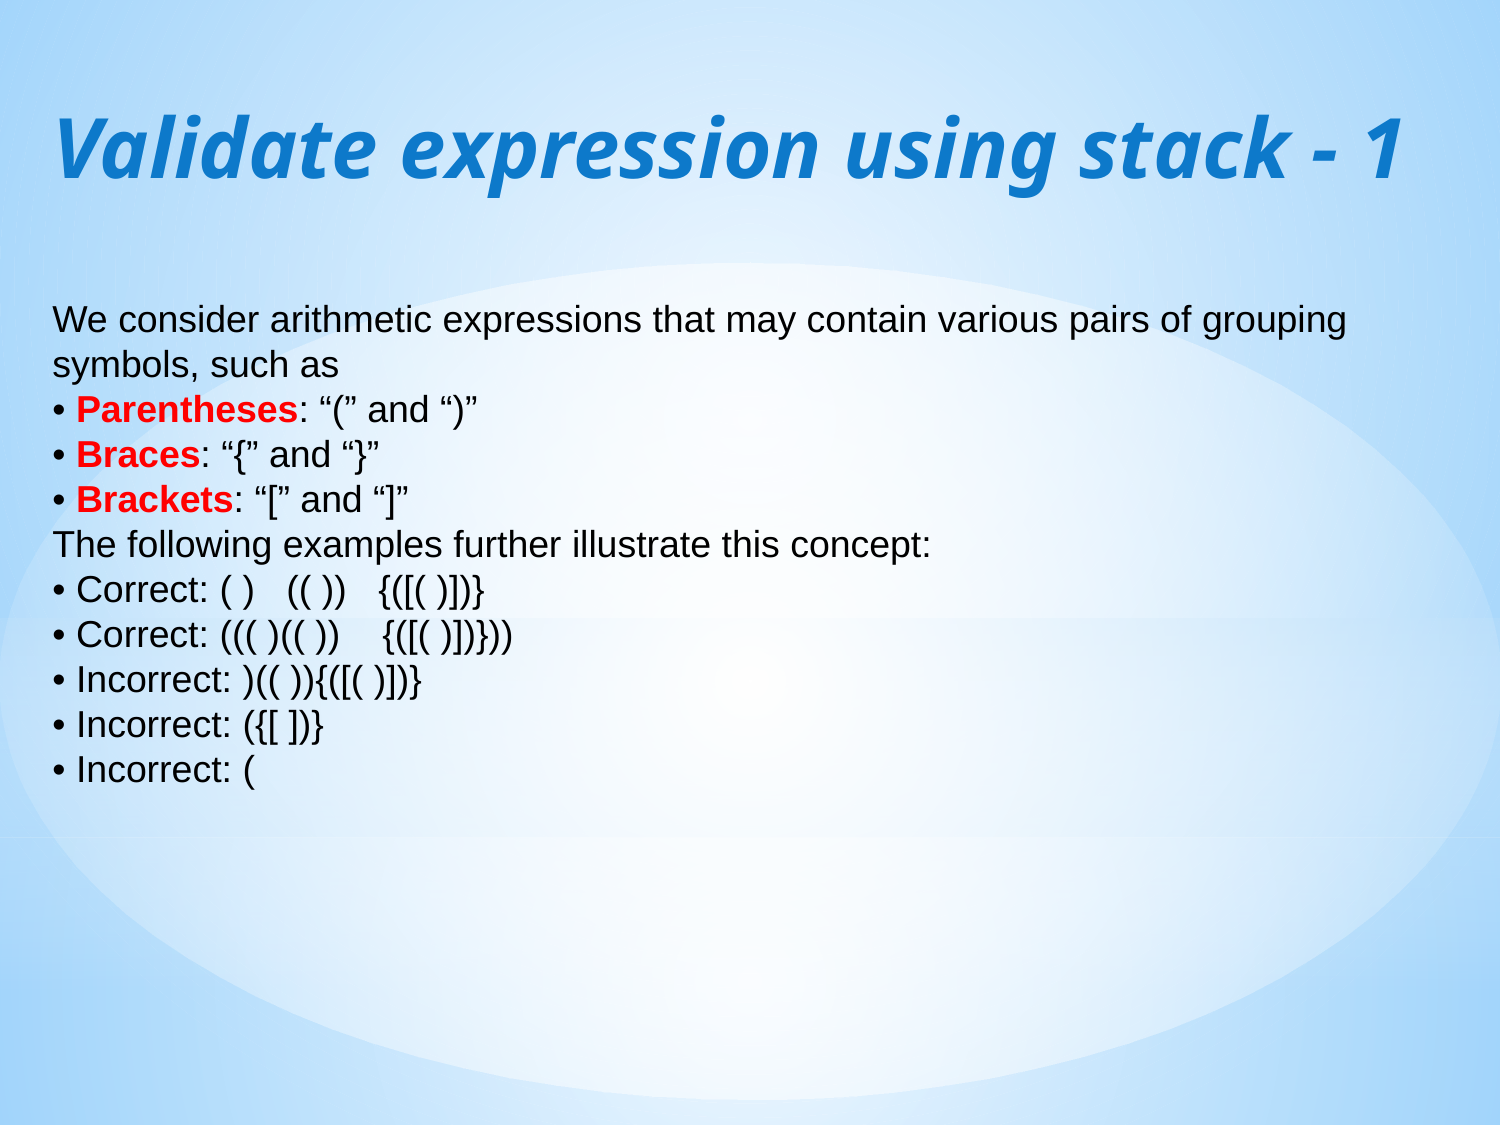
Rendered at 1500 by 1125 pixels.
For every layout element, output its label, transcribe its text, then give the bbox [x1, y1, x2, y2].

title Validate expression using stack - 1 [37, 87, 1463, 275]
text_box We consider arithmetic expressions that may contain various pairs of grouping symbols, such as • Parentheses: “(” and “)” • Braces: “{” and “}” • Brackets: “[” and “]” The following examples further illustrate this concept: • Correct: ( ) (( )) {([( )])} • Correct: ((( )(( )) {([( )])})) • Incorrect: )(( )){([( )])} • Incorrect: ({[ ])} • Incorrect: ( [37, 287, 1438, 798]
